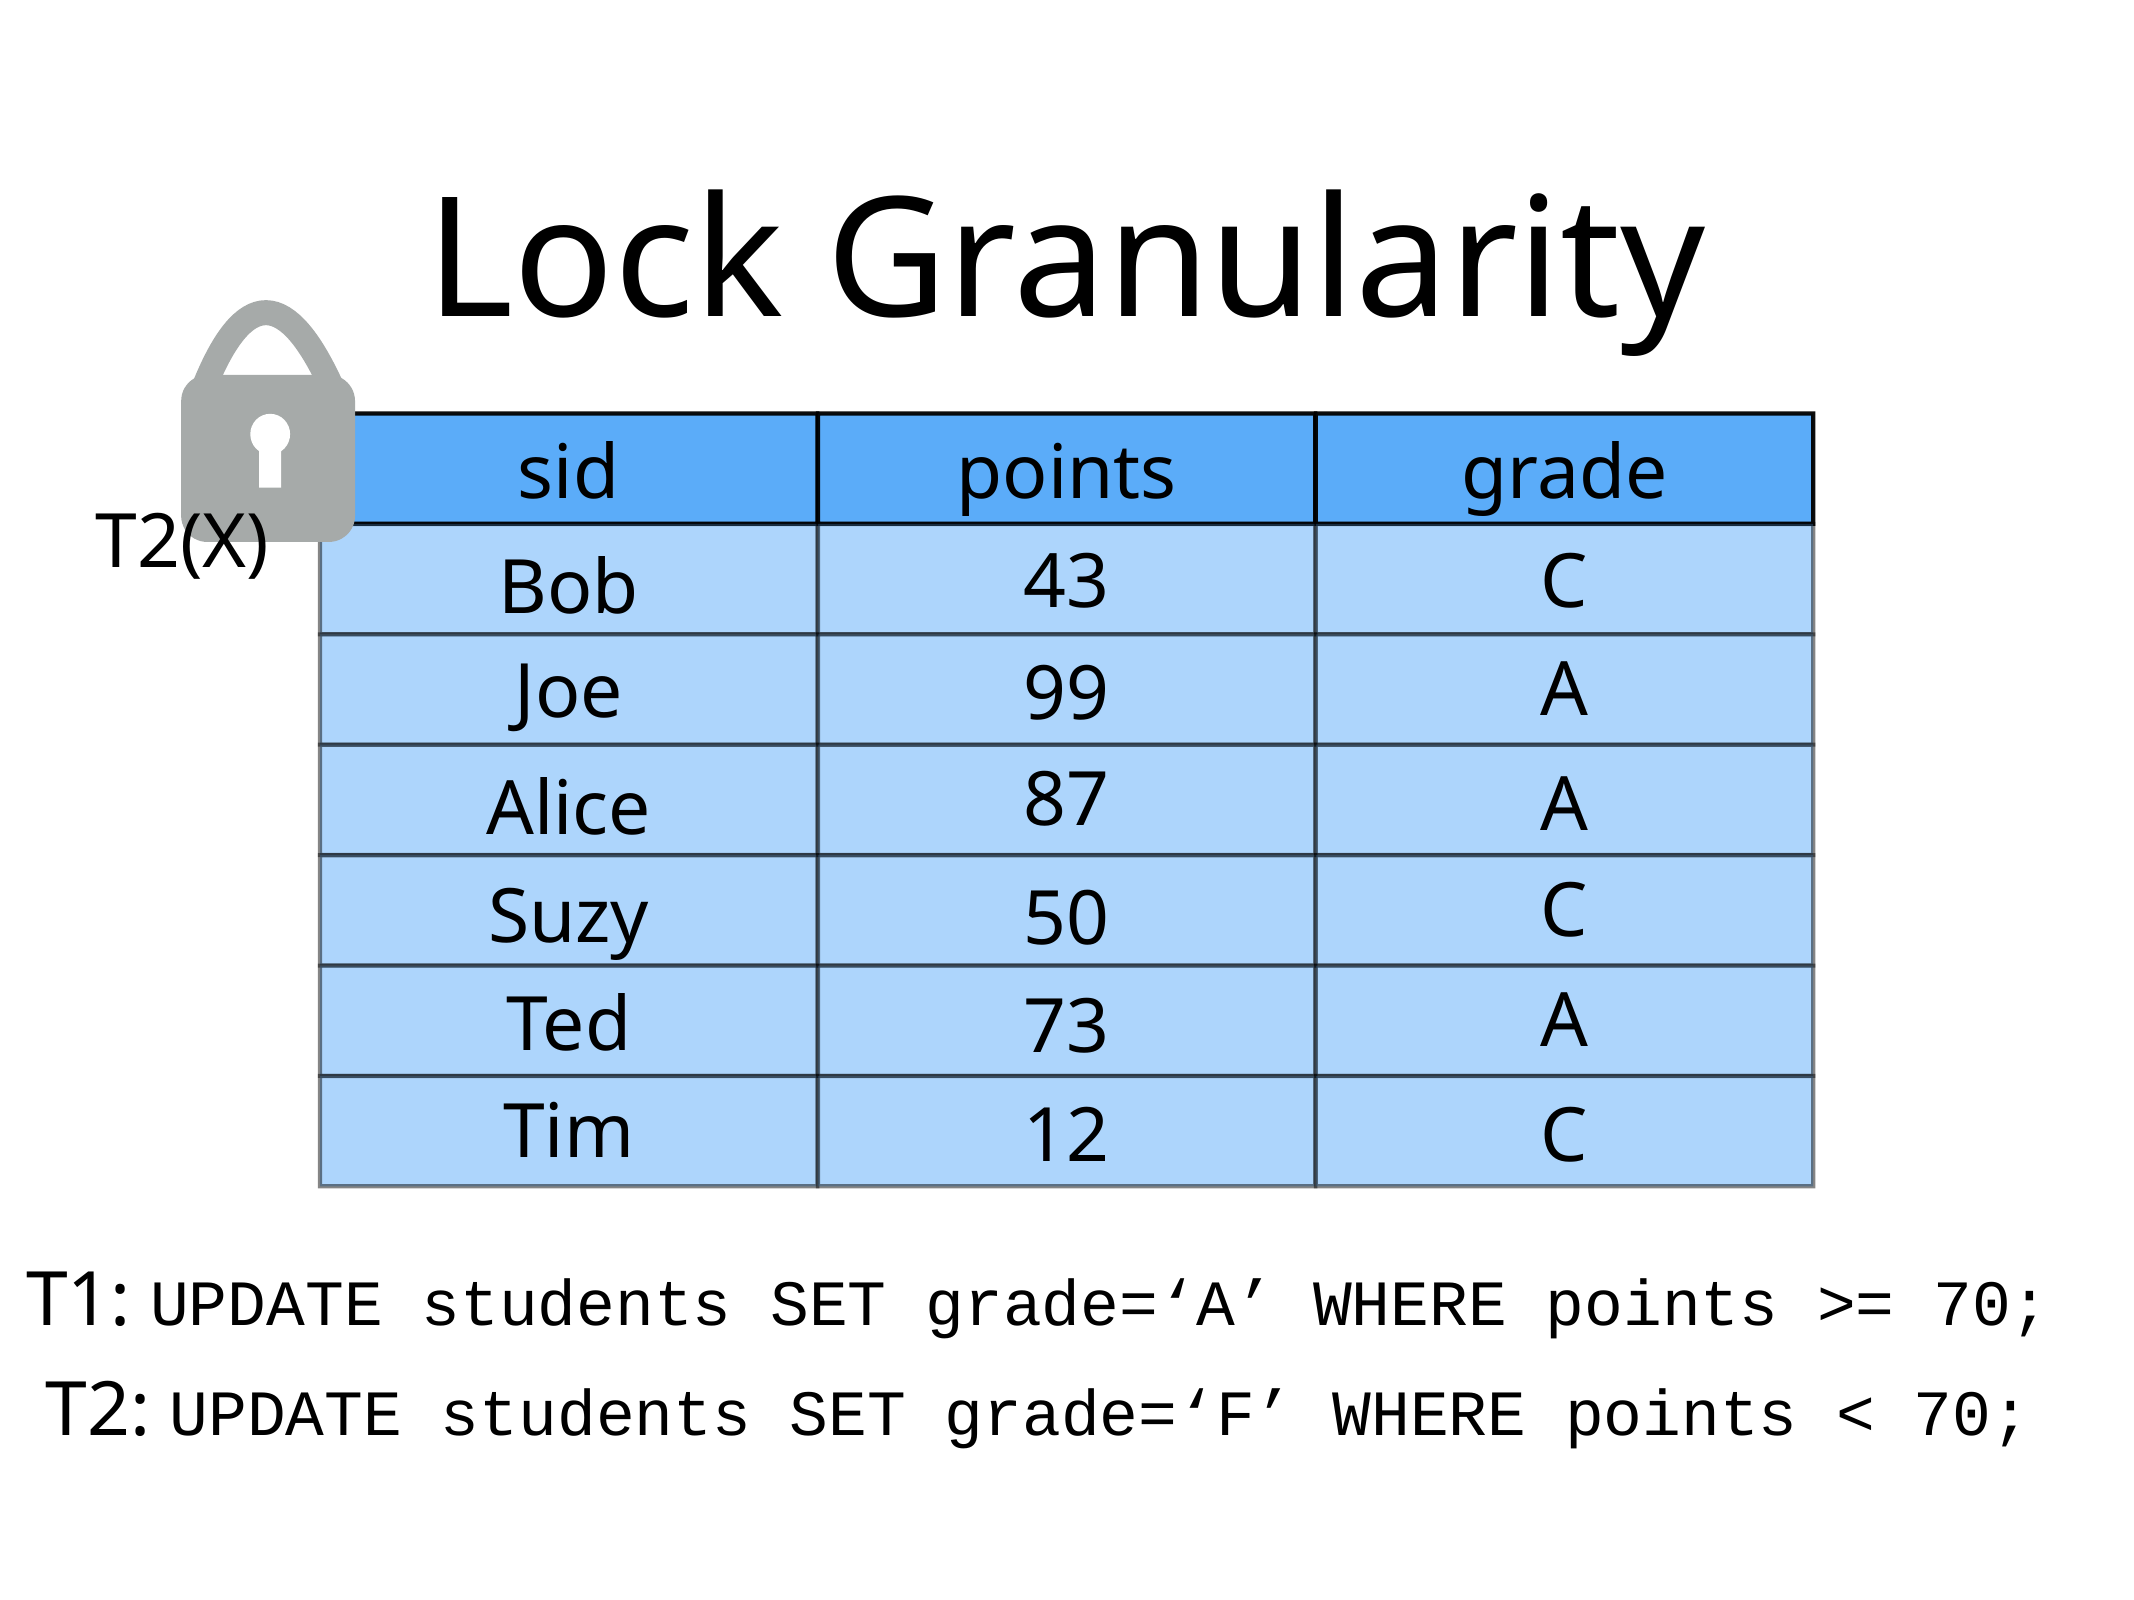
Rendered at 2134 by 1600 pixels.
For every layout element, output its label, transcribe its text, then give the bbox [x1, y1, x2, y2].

text_box [1315, 965, 1814, 1076]
text_box C [1532, 852, 1597, 960]
text_box [817, 1076, 1315, 1187]
text_box A [1532, 632, 1597, 739]
text_box [250, 413, 291, 452]
text_box Joe [506, 634, 632, 741]
text_box [817, 855, 1315, 965]
text_box [181, 374, 356, 542]
text_box T2: UPDATE students SET grade=‘F’ WHERE points < 70; [36, 1351, 2097, 1459]
text_box 50 [1015, 861, 1118, 968]
title Lock Granularity [155, 72, 1978, 428]
text_box [1315, 413, 1814, 523]
text_box Bob [490, 530, 648, 637]
text_box C [1532, 523, 1597, 631]
text_box [1315, 744, 1814, 855]
text_box 99 [1015, 636, 1118, 742]
text_box [1315, 634, 1814, 744]
text_box C [1532, 1077, 1597, 1185]
text_box T2(X) [87, 484, 278, 591]
text_box T1: UPDATE students SET grade=‘A’ WHERE points >= 70; [17, 1242, 2116, 1349]
text_box [259, 446, 282, 488]
text_box [320, 855, 817, 965]
text_box [817, 744, 1315, 855]
text_box [1315, 1076, 1814, 1187]
text_box A [1532, 746, 1597, 852]
text_box [817, 413, 1315, 523]
text_box points [948, 415, 1186, 522]
text_box 12 [1015, 1077, 1118, 1185]
text_box [320, 744, 817, 855]
text_box [355, 413, 817, 523]
text_box [209, 312, 326, 374]
text_box [320, 965, 817, 1076]
text_box Suzy [479, 859, 658, 966]
text_box sid [509, 415, 628, 522]
text_box [1315, 855, 1814, 965]
text_box grade [1453, 415, 1676, 522]
text_box 43 [1015, 523, 1118, 631]
text_box [1315, 523, 1814, 634]
text_box [817, 634, 1315, 744]
text_box 73 [1015, 969, 1118, 1077]
text_box [320, 634, 817, 744]
text_box Ted [497, 967, 640, 1073]
text_box A [1532, 963, 1597, 1070]
text_box [320, 1076, 817, 1187]
text_box Tim [494, 1073, 643, 1181]
text_box [817, 965, 1315, 1076]
text_box 87 [1015, 742, 1118, 850]
text_box [817, 523, 1315, 634]
text_box [320, 523, 817, 634]
text_box Alice [477, 750, 660, 858]
